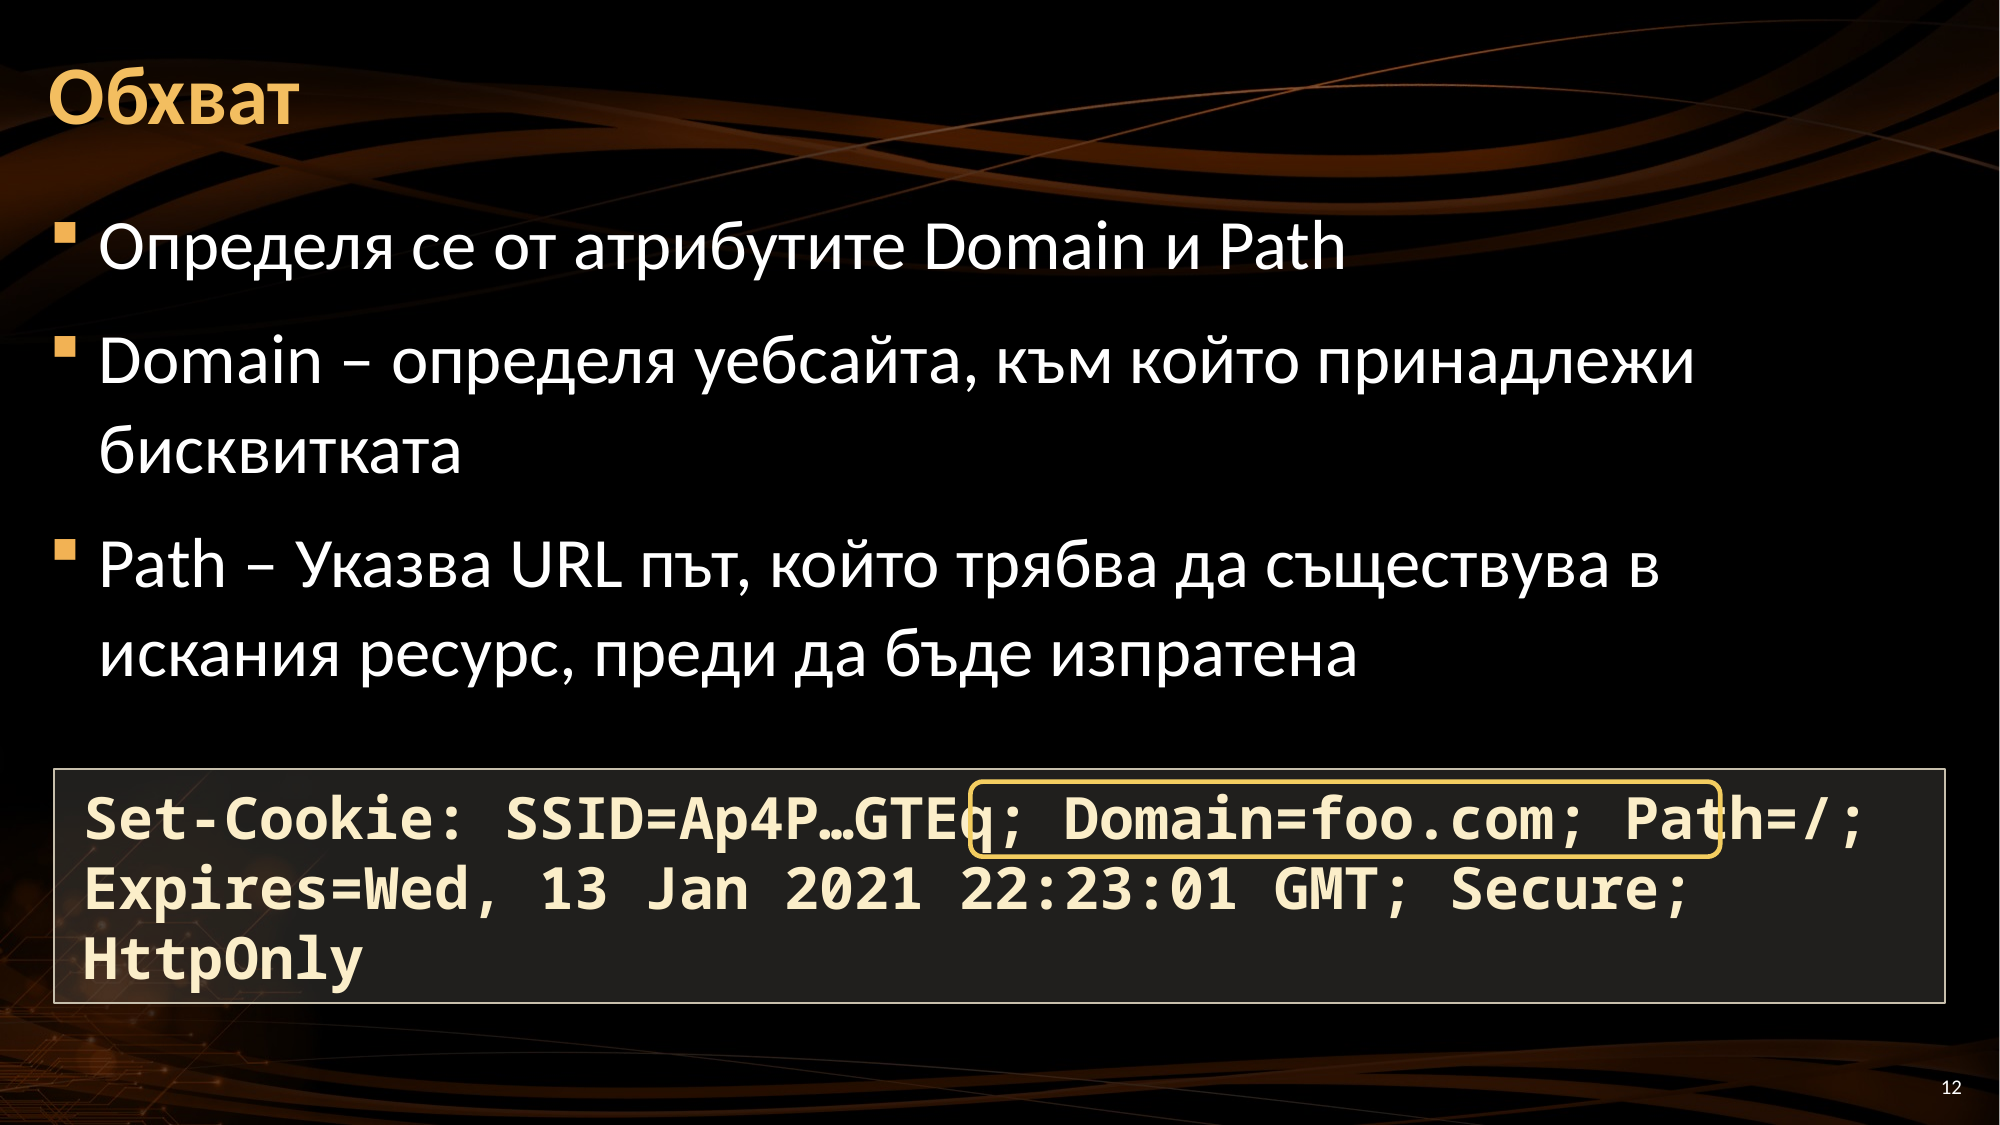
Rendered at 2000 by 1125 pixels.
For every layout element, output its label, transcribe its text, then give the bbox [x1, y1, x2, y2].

slide_number 12 [1897, 1070, 1968, 1103]
text_box Set-Cookie: SSID=Ap4P…GTEq; Domain=foo.com; Path=/; Expires=Wed, 13 Jan 2021 22:23:01 GMT; Secure; HttpOnly [54, 769, 1945, 1003]
picture [0, 0, 2000, 1125]
title Обхват [30, 6, 1968, 189]
text_box [969, 780, 1722, 858]
list Определя се от атрибутите Domain и Path Domain – определя уебсайта, към който принадлежи бисквитката Path – Указва URL път, който трябва да съществува в искания ресурс, преди да бъде изпратена [31, 189, 1968, 1103]
